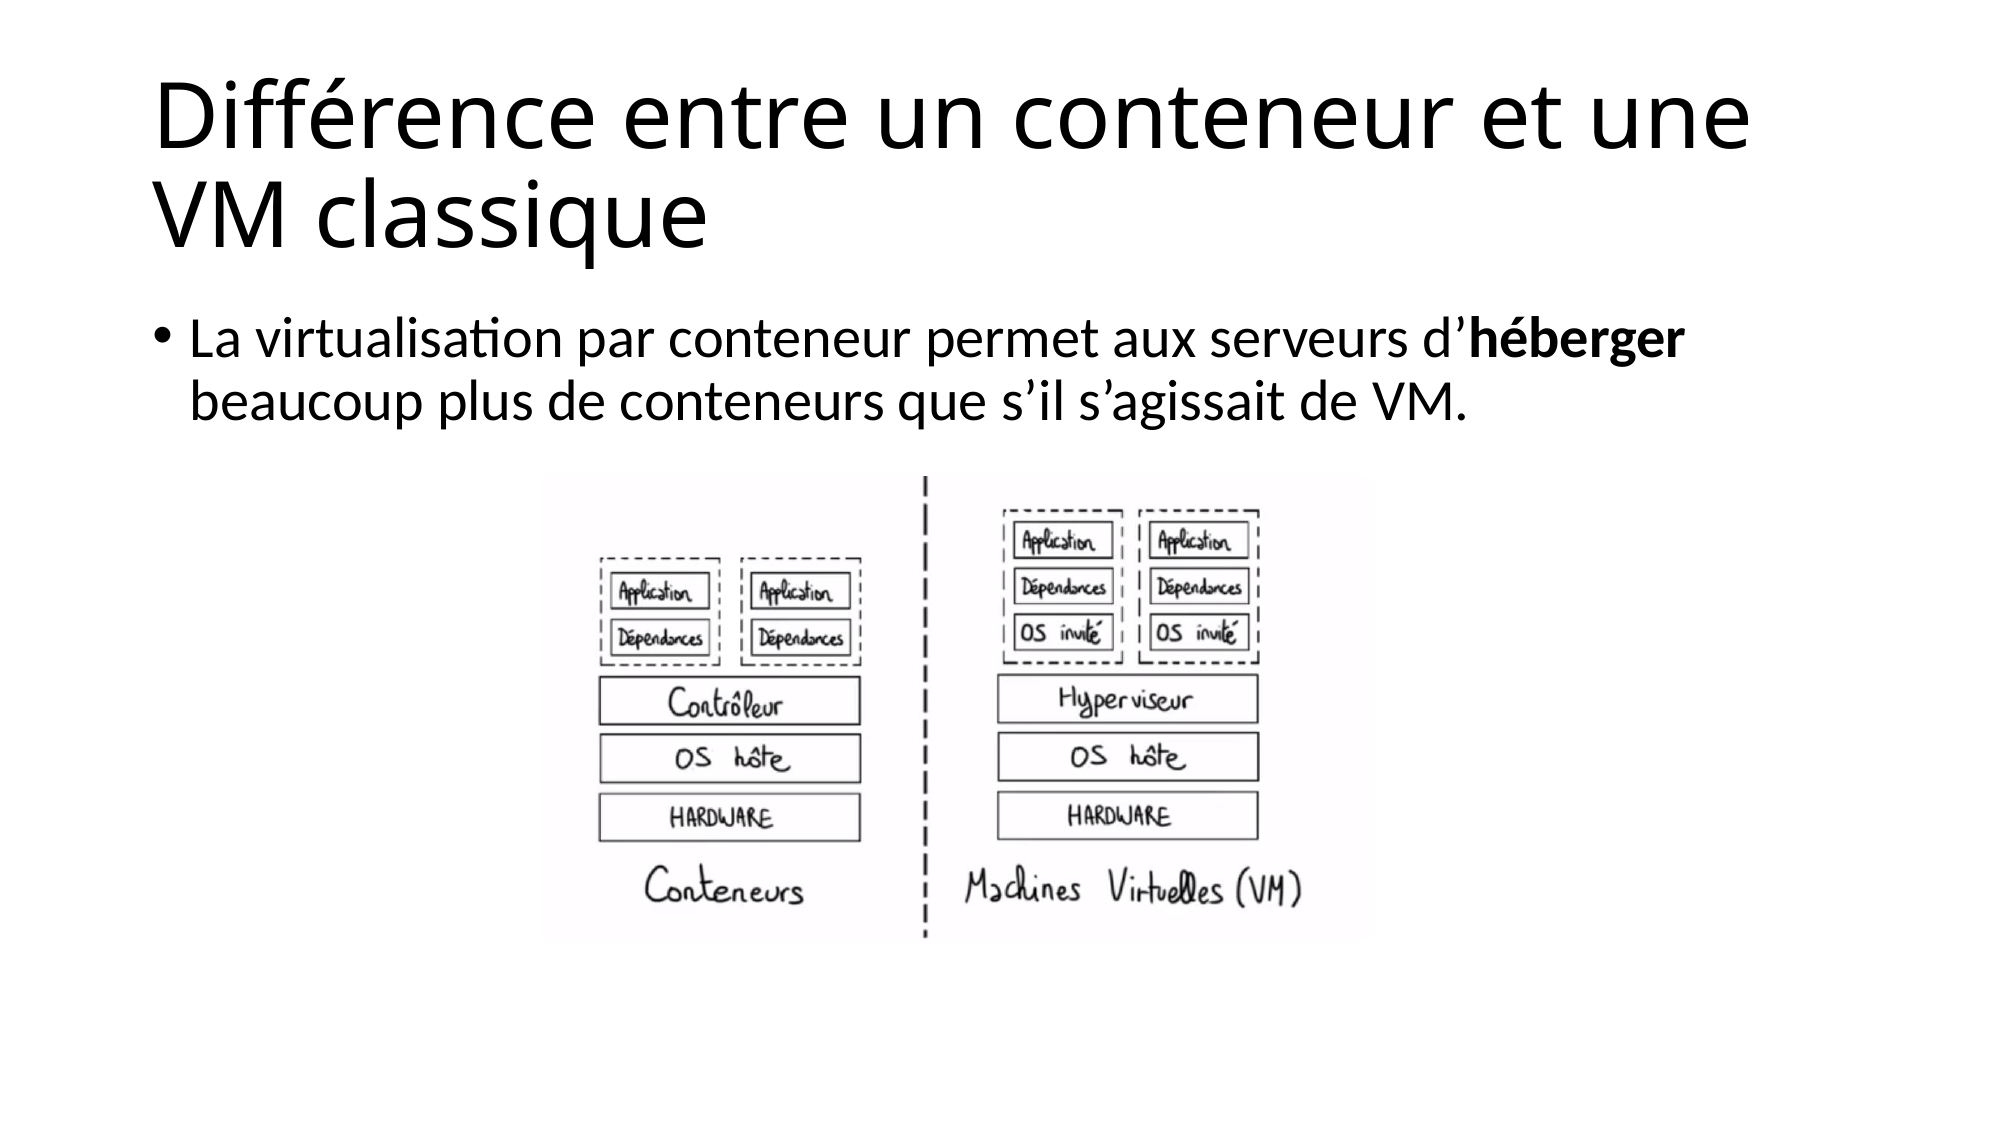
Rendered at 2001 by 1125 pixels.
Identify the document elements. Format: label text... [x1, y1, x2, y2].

picture [541, 476, 1367, 940]
title Différence entre un conteneur et une VM classique [137, 59, 1863, 278]
list La virtualisation par conteneur permet aux serveurs d’héberger beaucoup plus de conteneurs que s’il s’agissait de VM. [137, 299, 1863, 1014]
